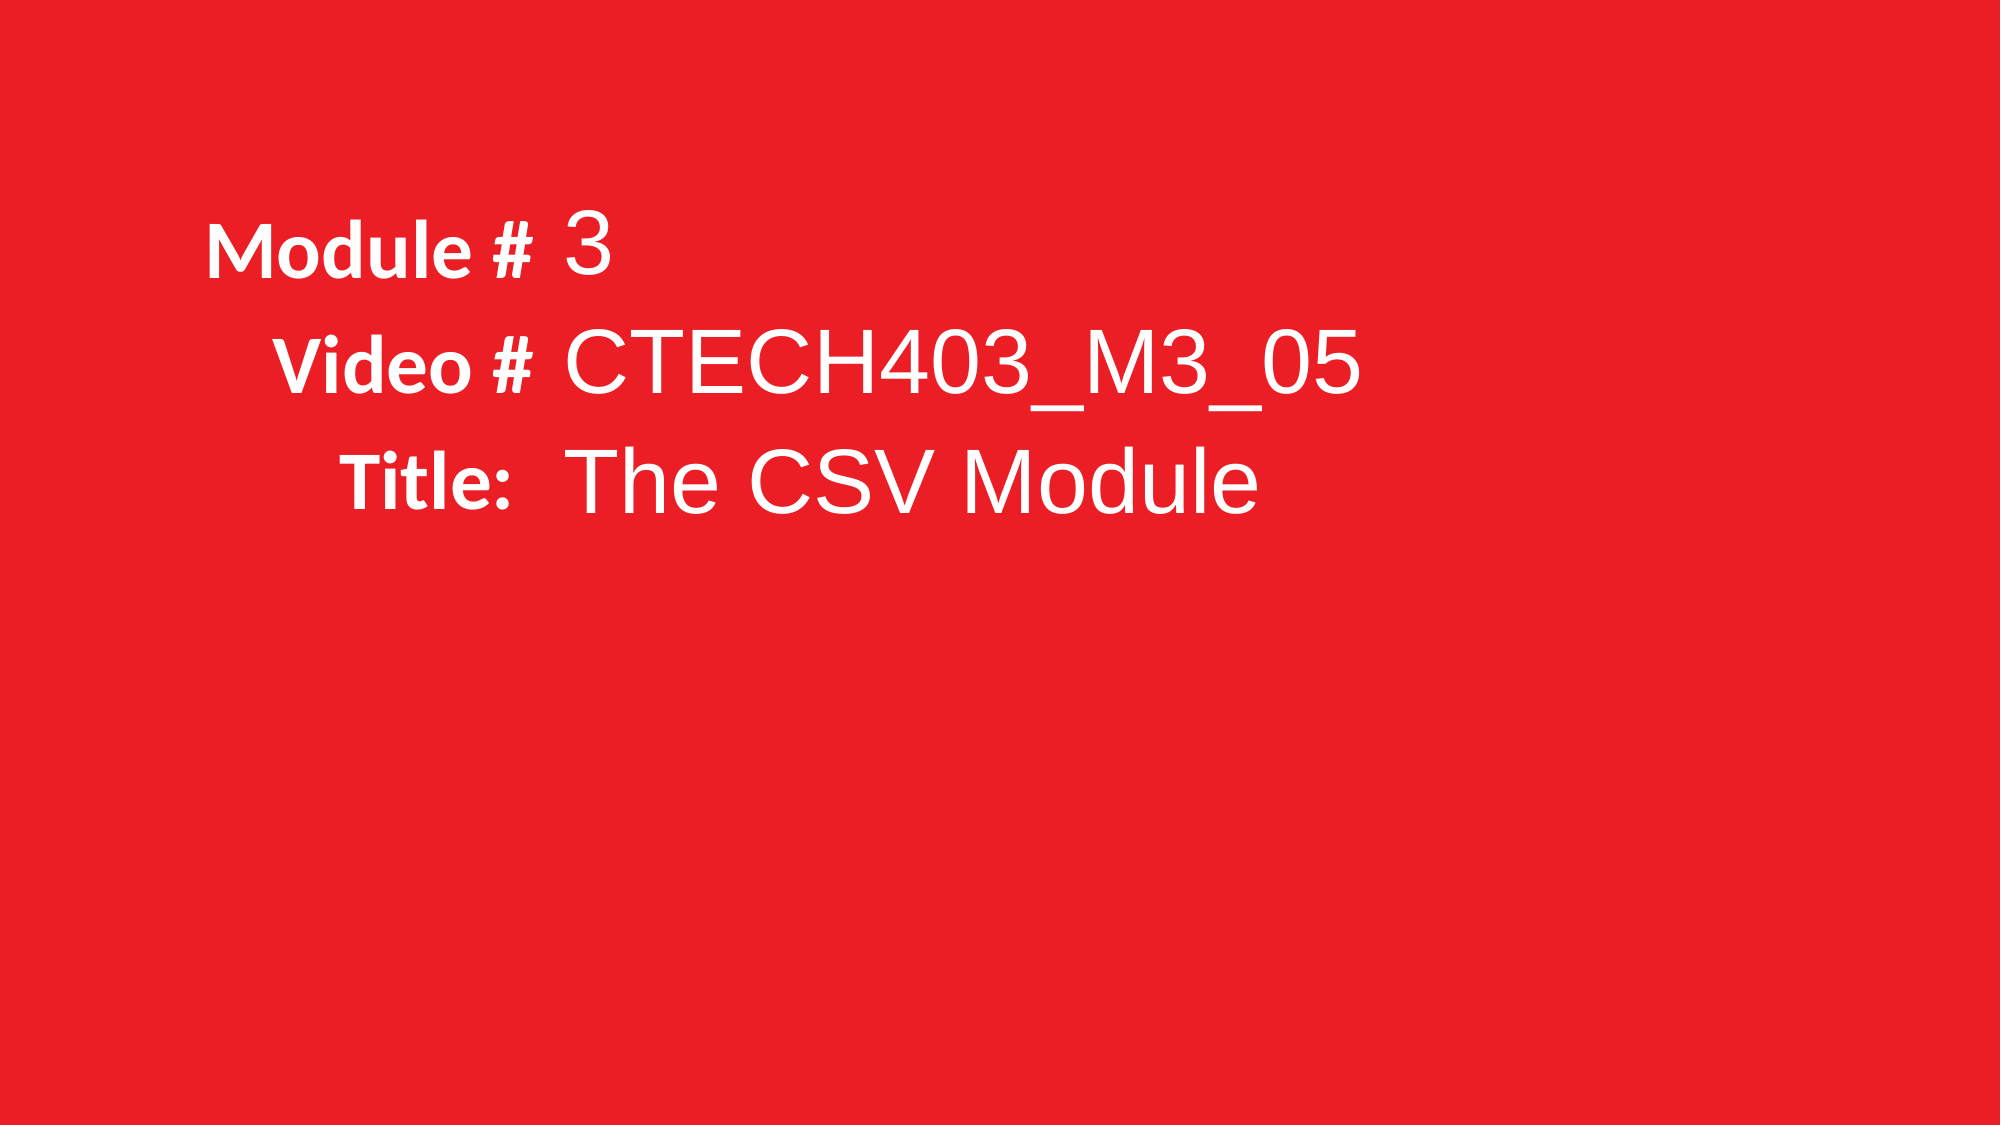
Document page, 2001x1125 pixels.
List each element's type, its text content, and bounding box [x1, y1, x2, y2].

list 3 CTECH403_M3_05 The CSV Module [548, 187, 1795, 545]
